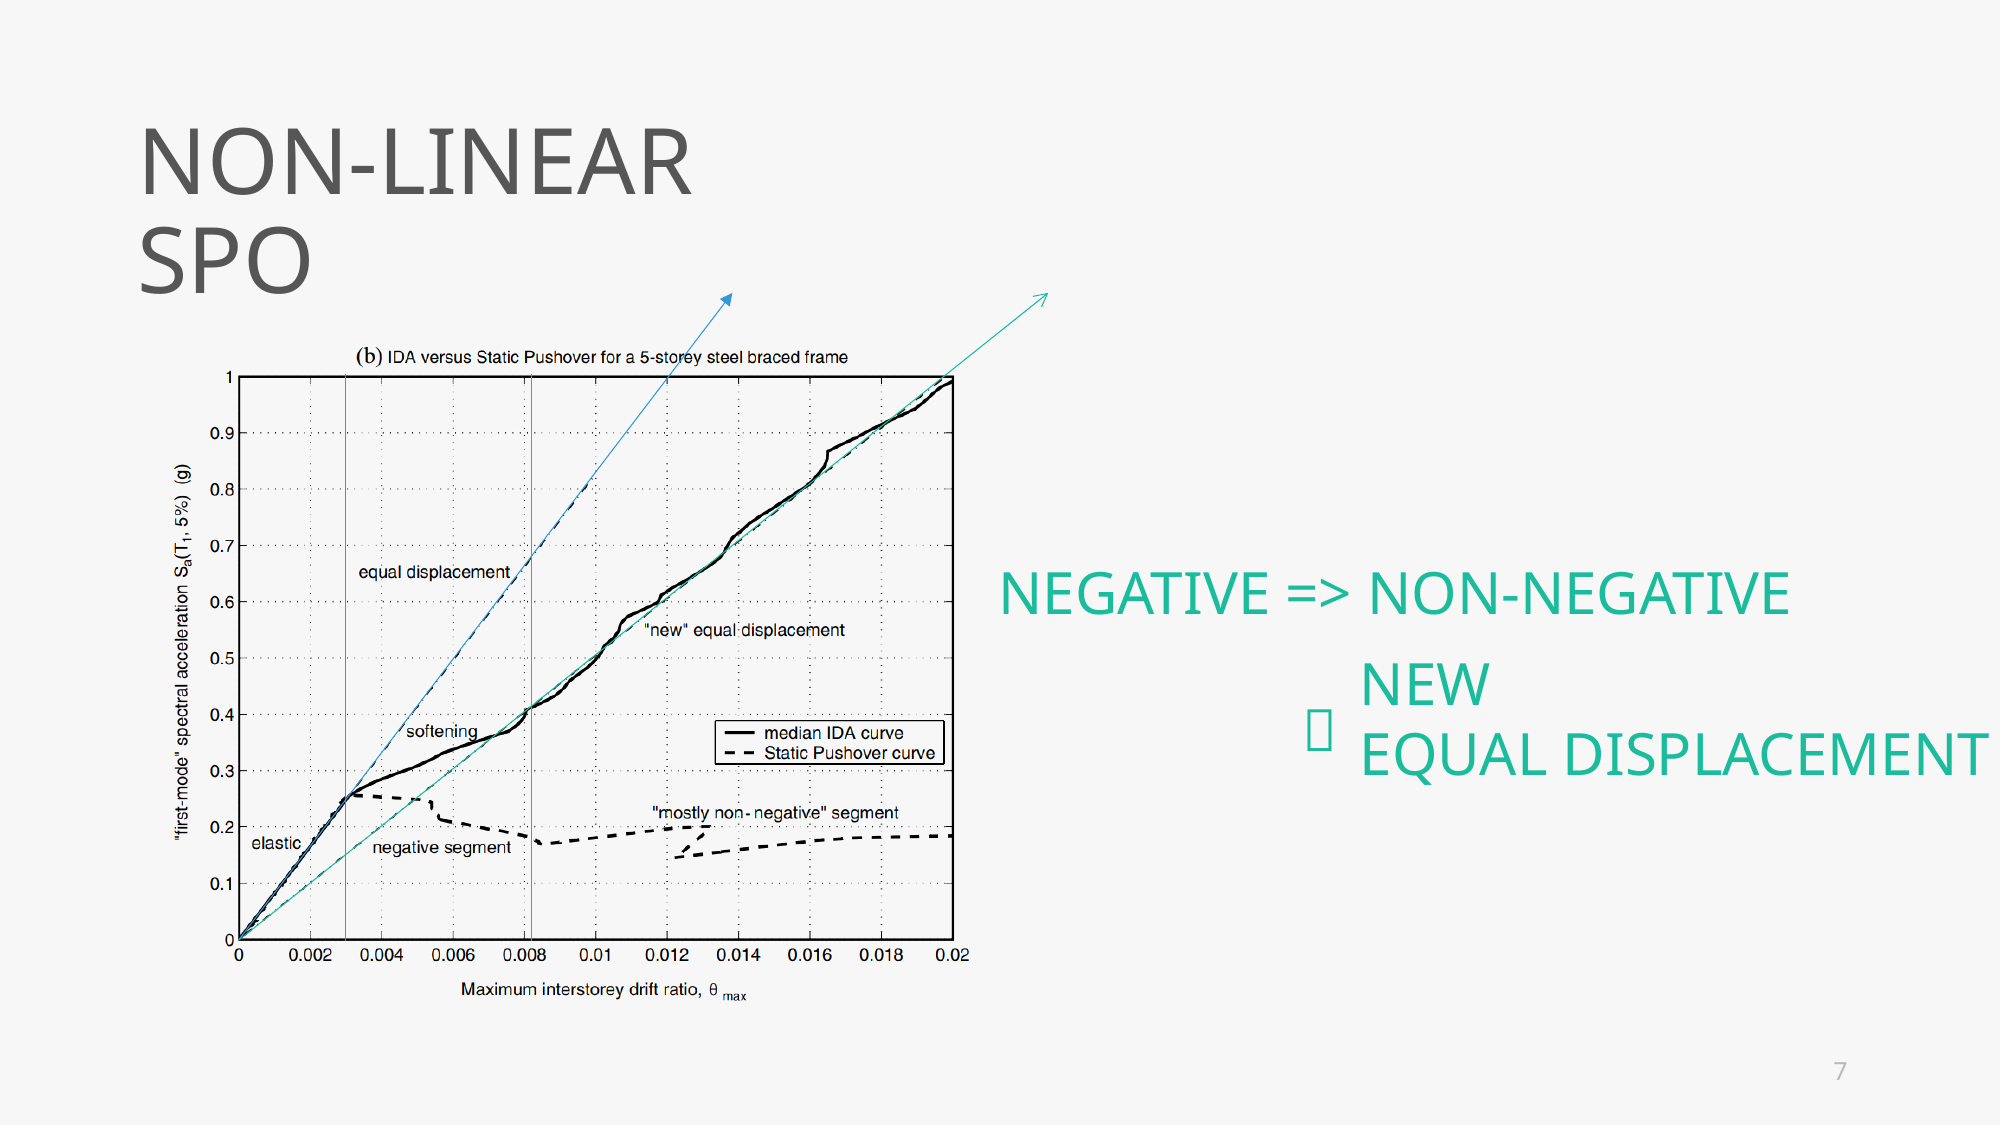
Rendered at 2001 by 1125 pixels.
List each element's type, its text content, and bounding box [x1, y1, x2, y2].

text_box NEGATIVE => NON-NEGATIVE [1049, 549, 1808, 634]
picture [137, 314, 1001, 1013]
list NON-LINEAR SPO [137, 108, 873, 224]
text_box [238, 292, 733, 941]
text_box  [1302, 671, 1345, 771]
text_box NEW EQUAL DISPLACEMENT [1345, 639, 2000, 795]
slide_number 7 [1412, 1042, 1863, 1103]
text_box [733, 292, 1049, 941]
